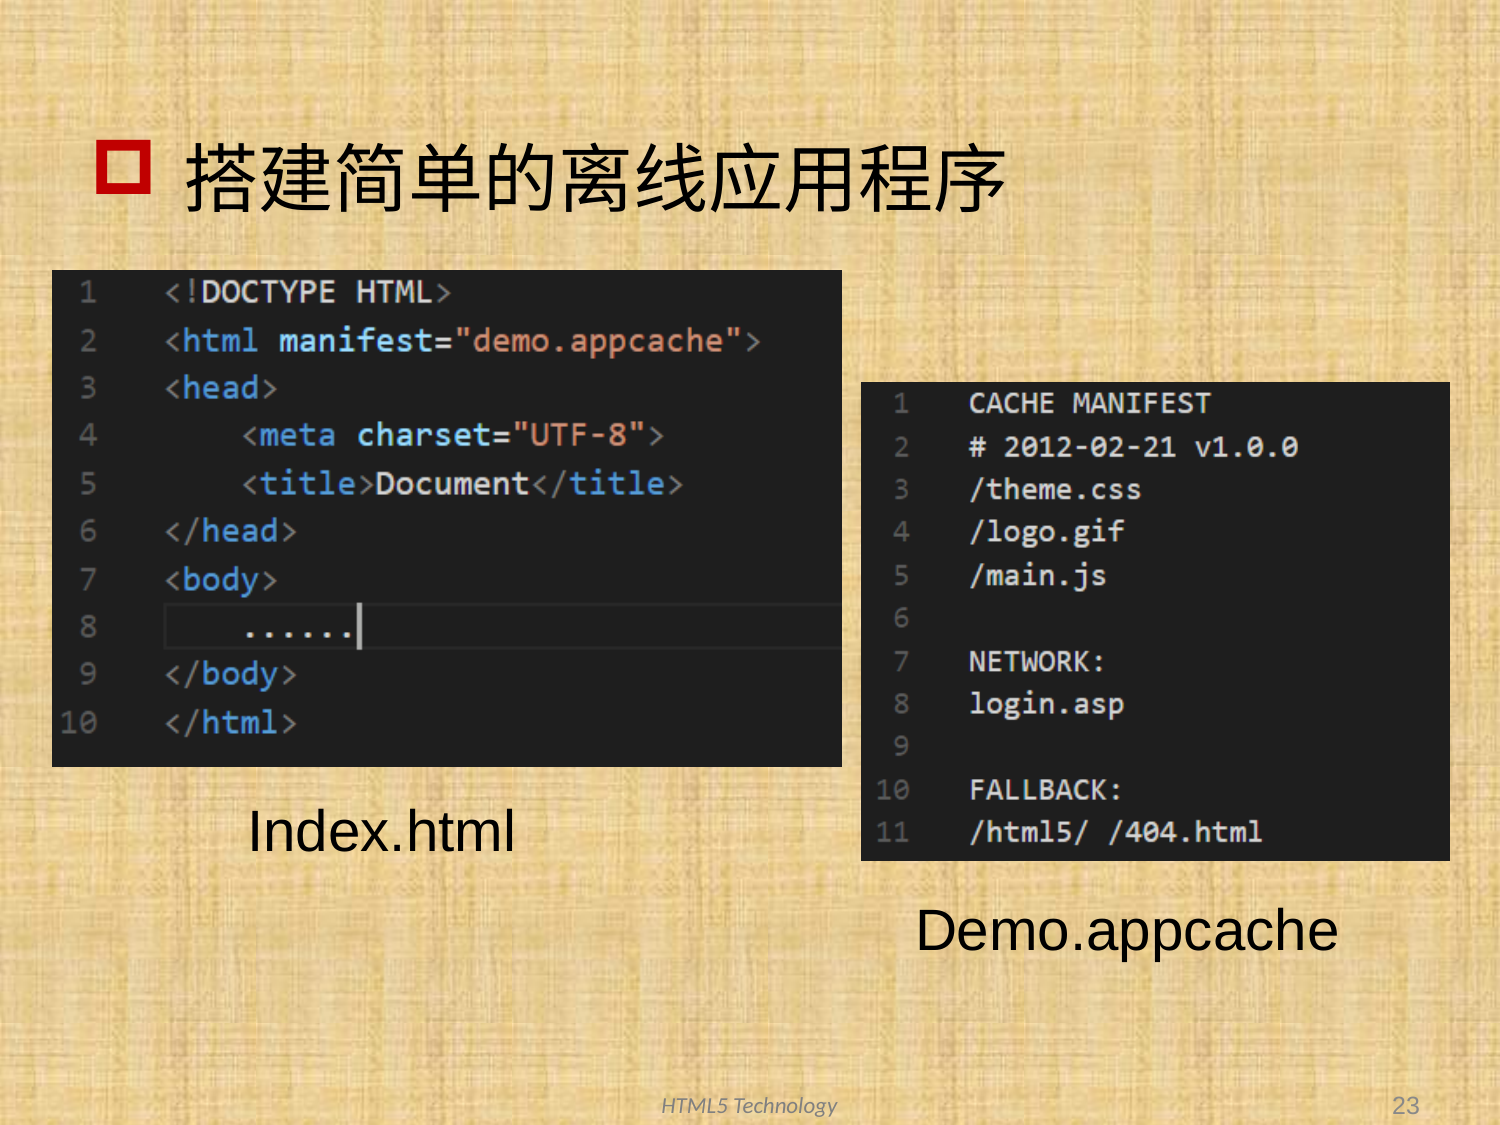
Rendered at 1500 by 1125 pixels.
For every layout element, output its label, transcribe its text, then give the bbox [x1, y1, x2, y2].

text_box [861, 382, 1450, 972]
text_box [52, 270, 842, 872]
slide_number 23 [1097, 1082, 1436, 1125]
picture [0, 0, 1500, 1125]
footer HTML5 Technology [482, 1083, 1017, 1125]
text_box 搭建简单的离线应用程序 [75, 124, 1388, 271]
